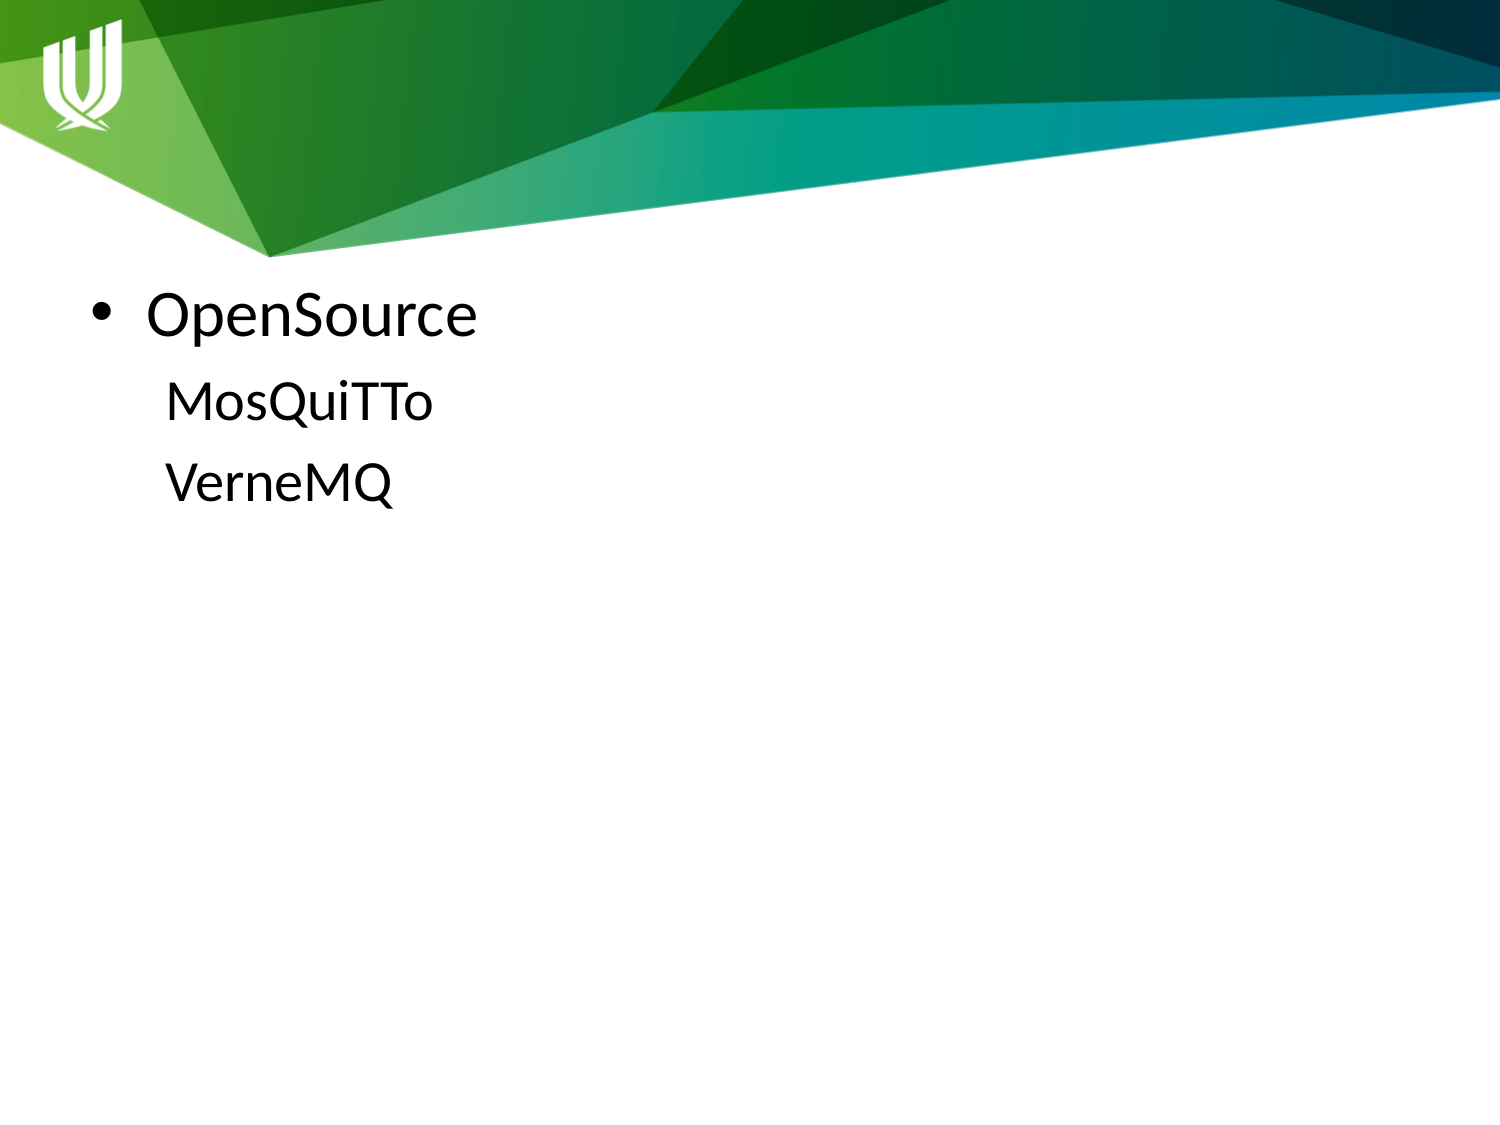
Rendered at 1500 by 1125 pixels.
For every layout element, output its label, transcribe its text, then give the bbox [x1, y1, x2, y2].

list OpenSource MosQuiTTo VerneMQ [75, 262, 1425, 1005]
picture [0, 0, 1500, 273]
